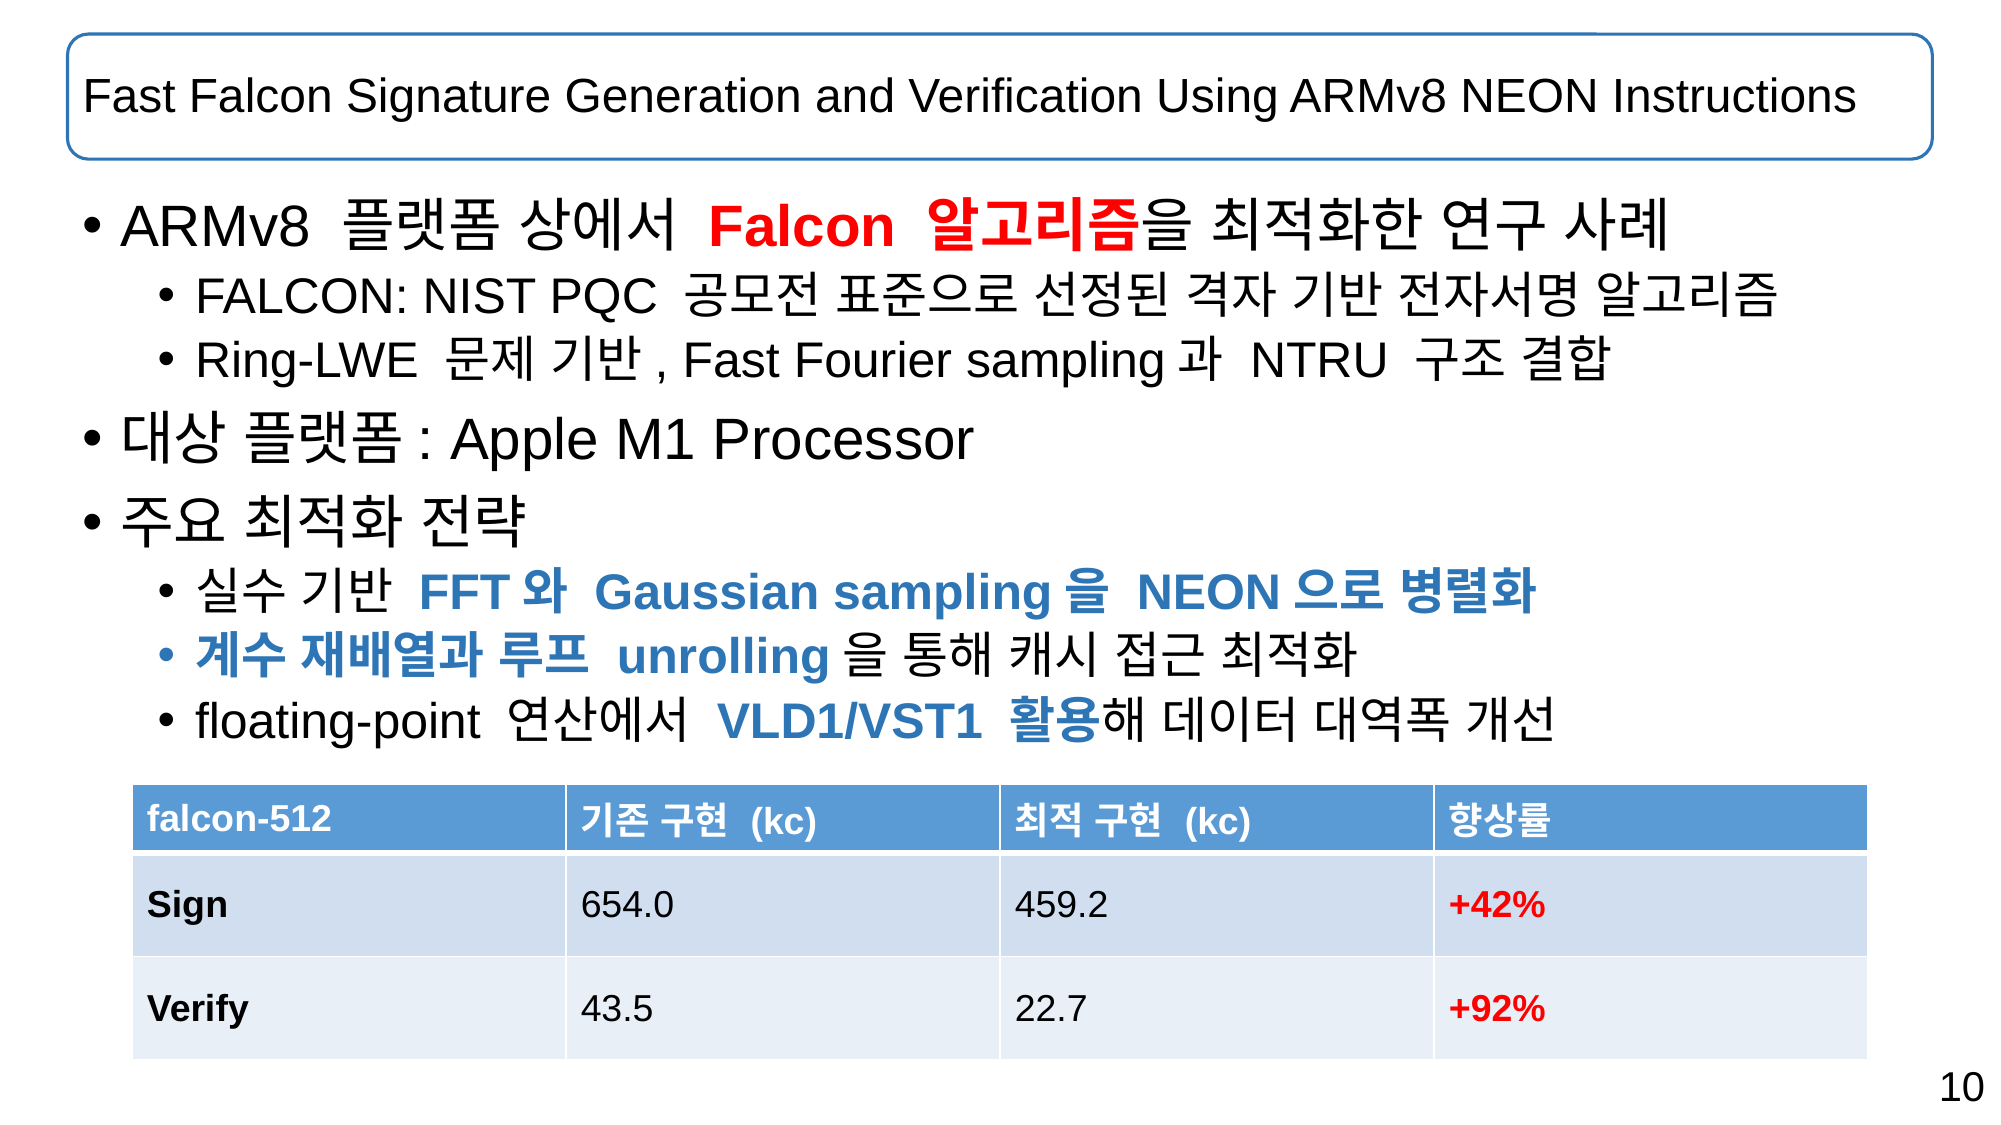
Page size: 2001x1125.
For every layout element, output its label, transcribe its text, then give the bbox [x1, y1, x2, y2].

table_cell 22.7 [1001, 957, 1433, 1059]
list ARMv8 플랫폼 상에서 Falcon 알고리즘을 최적화한 연구 사례 FALCON: NIST PQC 공모전 표준으로 선정된 격자 기반 전자서명 알고리즘 Ring-LWE 문제 기반, Fast Fourier sampling과 NTRU 구조 결합 대상 플랫폼: Apple M1 Processor 주요 최적화 전략 실수 기반 FFT와 Gaussian sampling을 NEON으로 병렬화 계수 재배열과 루프 unrolling을 통해 캐시 접근 최적화 floating-point 연산에서 VLD1/VST1 활용해 데이터 대역폭 개선 [67, 189, 1933, 1109]
table_cell Sign [133, 856, 565, 956]
table_header 향상률 [1435, 785, 1867, 850]
title Fast Falcon Signature Generation and Verification Using ARMv8 NEON Instructions [67, 34, 1933, 160]
table_cell 43.5 [567, 957, 999, 1059]
table_cell +92% [1435, 957, 1867, 1059]
table_header 기존 구현 (kc) [567, 785, 999, 850]
table_header falcon-512 [133, 785, 565, 850]
table_header 최적 구현 (kc) [1001, 785, 1433, 850]
table_cell +42% [1435, 856, 1867, 956]
table_cell 654.0 [567, 856, 999, 956]
table_cell Verify [133, 957, 565, 1059]
table_cell 459.2 [1001, 856, 1433, 956]
